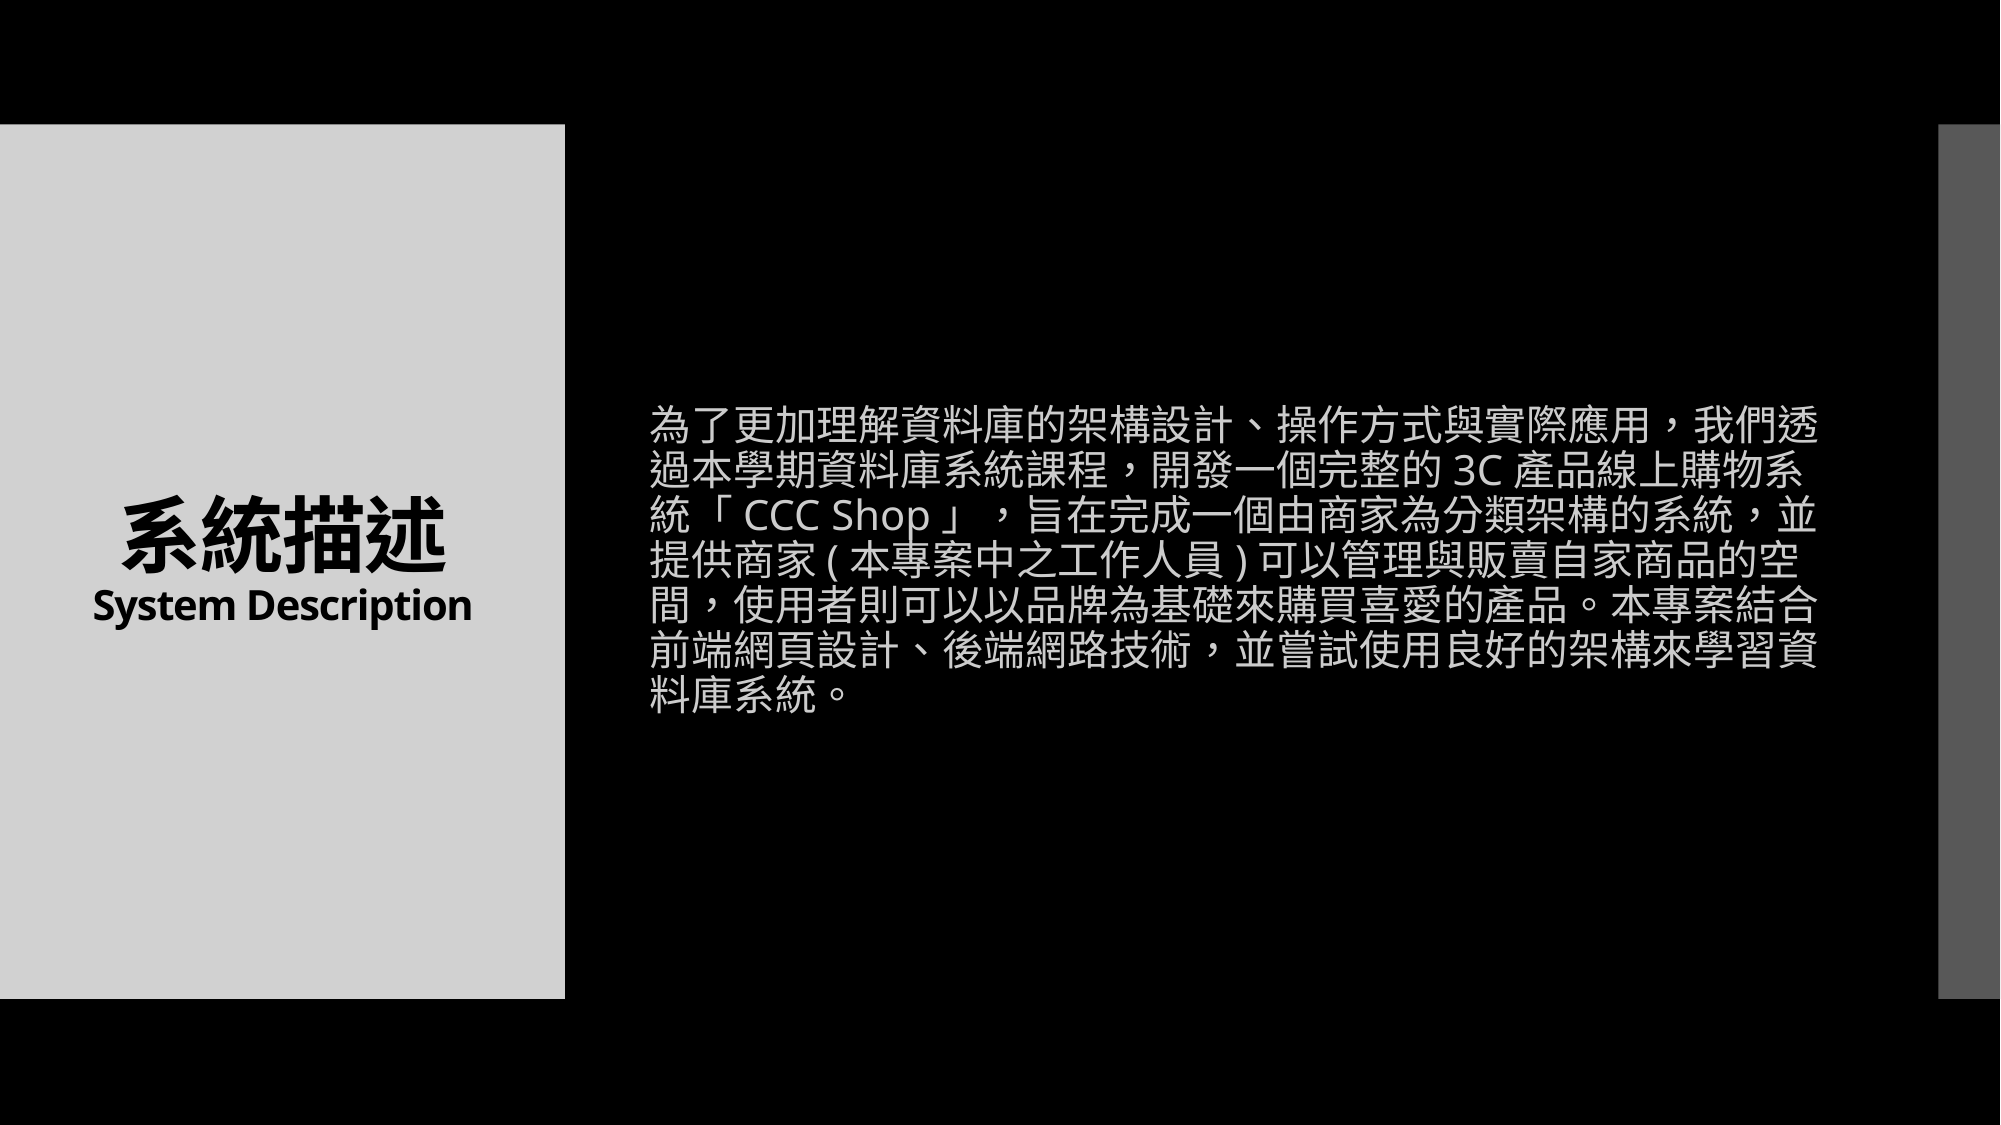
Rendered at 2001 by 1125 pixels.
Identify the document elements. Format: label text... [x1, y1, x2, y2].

title 系統描述 System Description [41, 184, 525, 940]
list 為了更加理解資料庫的架構設計、操作方式與實際應用，我們透過本學期資料庫系統課程，開發一個完整的3C產品線上購物系統「CCC Shop」，旨在完成一個由商家為分類架構的系統，並提供商家(本專案中之工作人員)可以管理與販賣自家商品的空間，使用者則可以以品牌為基礎來購買喜愛的產品。本專案結合前端網頁設計、後端網路技術，並嘗試使用良好的架構來學習資料庫系統。 [634, 141, 1835, 982]
